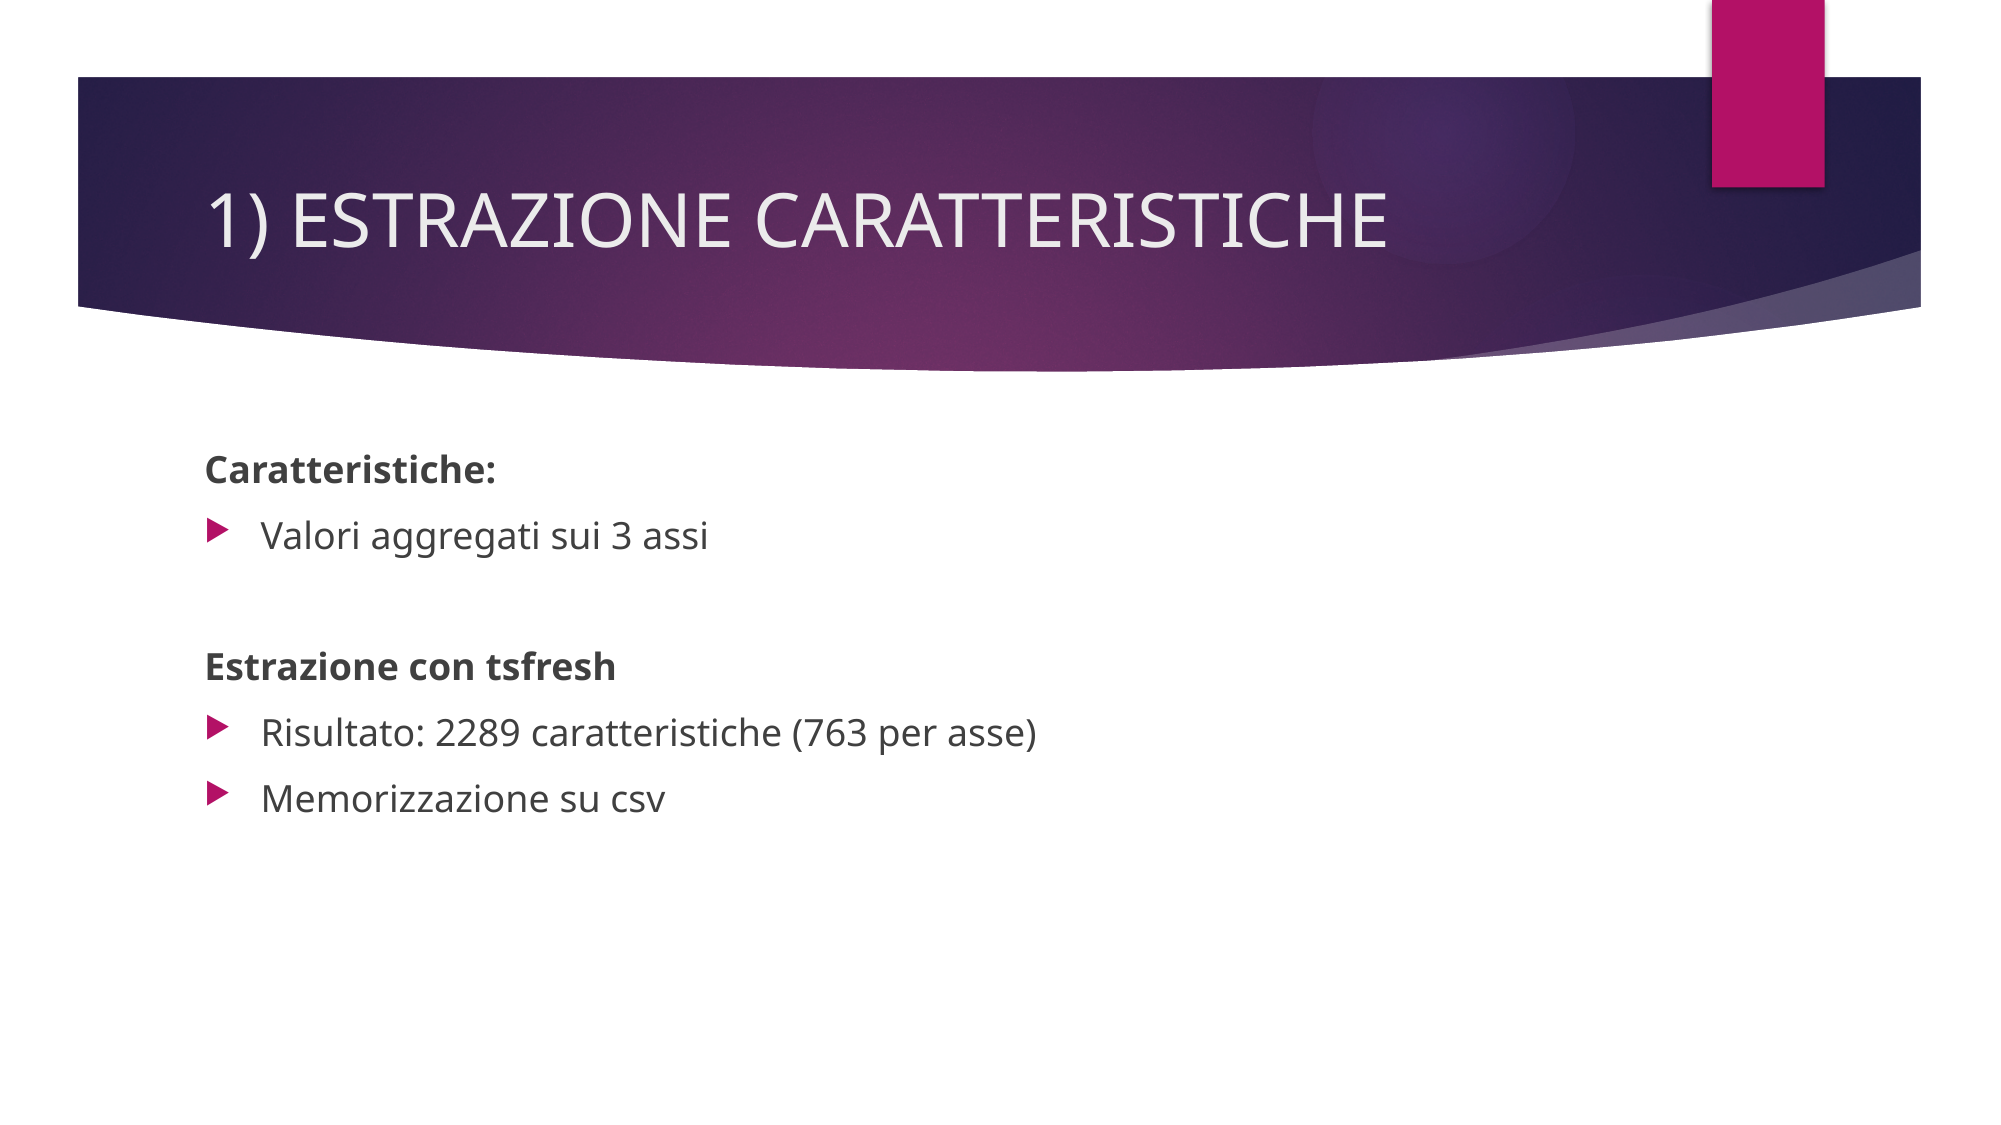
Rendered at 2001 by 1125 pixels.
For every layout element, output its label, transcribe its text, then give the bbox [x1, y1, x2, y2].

list Caratteristiche: Valori aggregati sui 3 assi Estrazione con tsfresh Risultato: 2289 caratteristiche (763 per asse) Memorizzazione su csv [189, 438, 1638, 988]
title 1) ESTRAZIONE CARATTERISTICHE [189, 159, 1627, 276]
